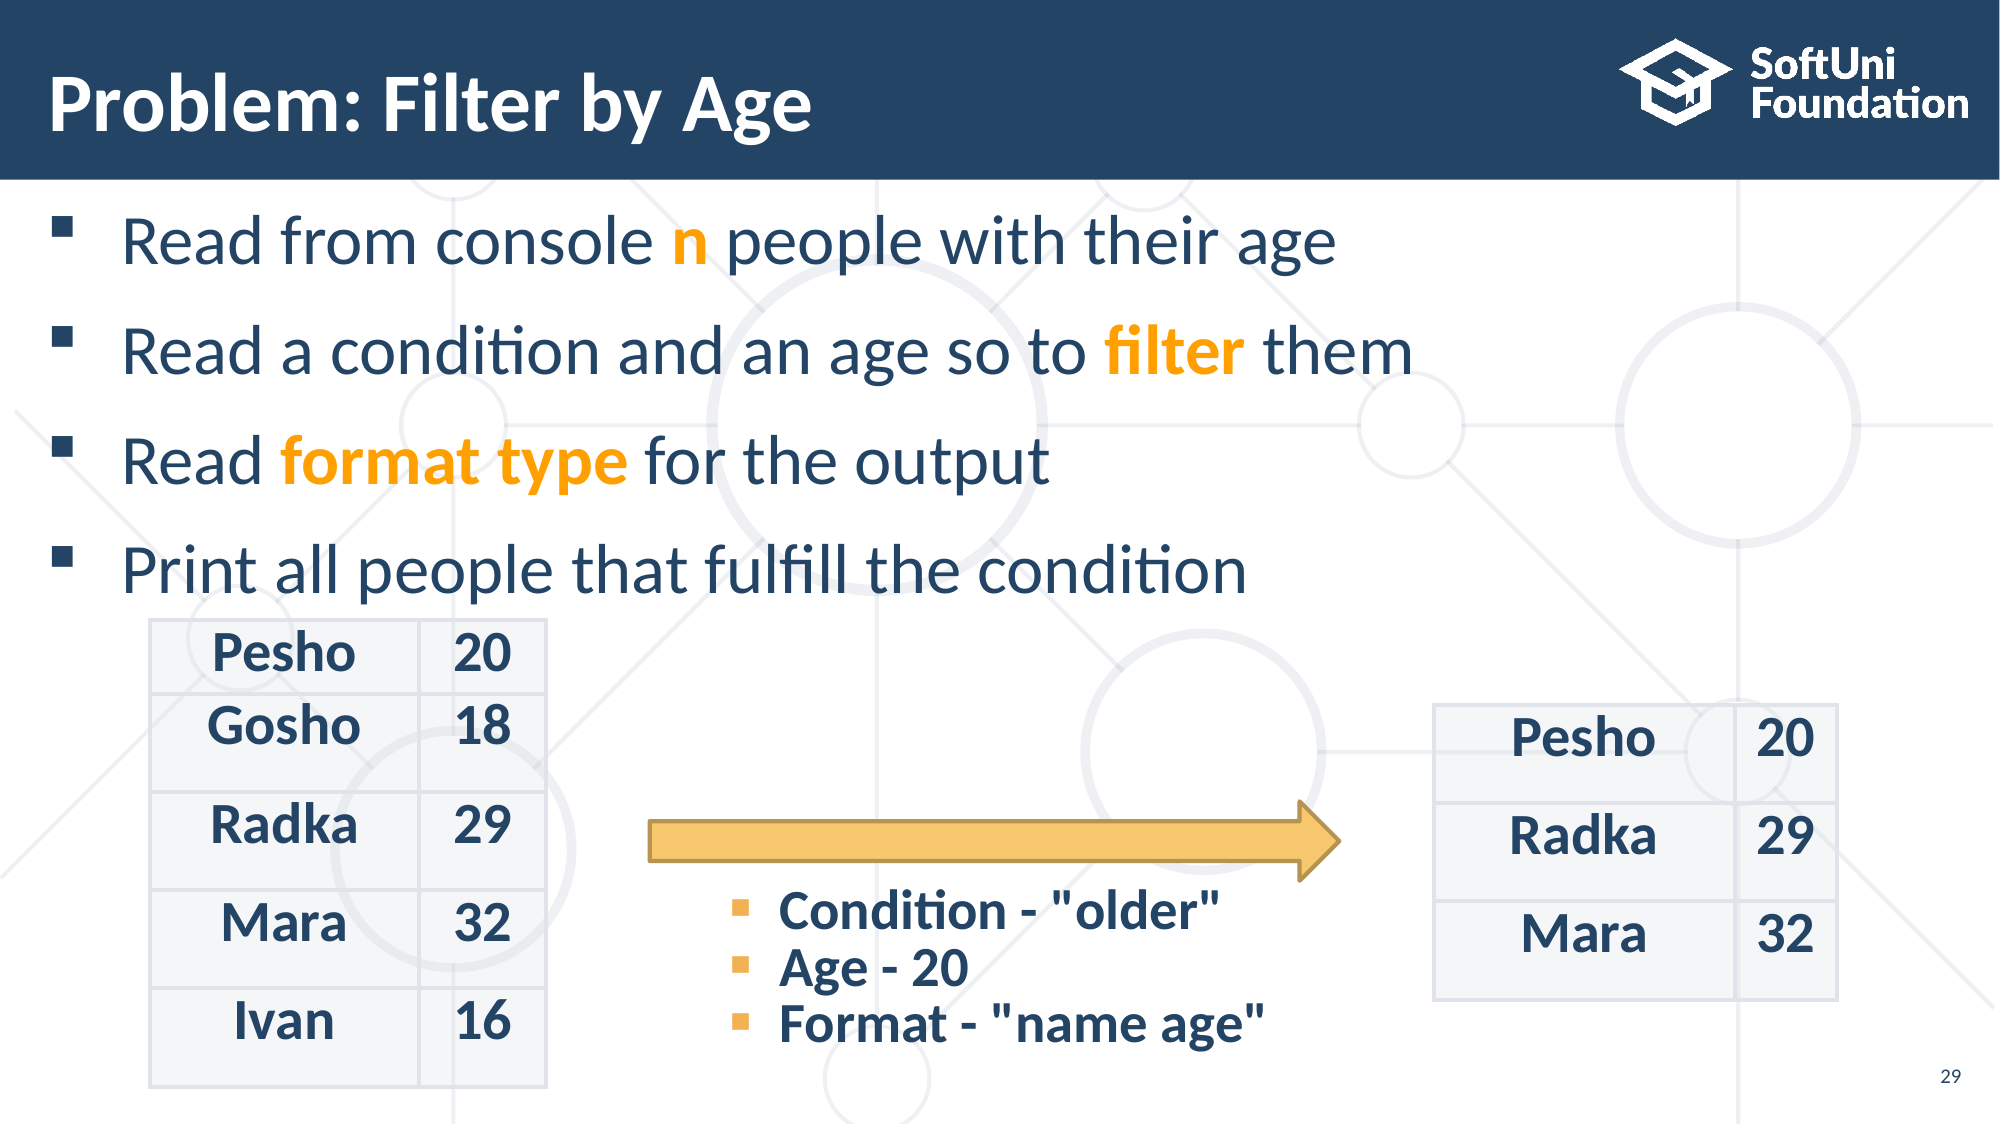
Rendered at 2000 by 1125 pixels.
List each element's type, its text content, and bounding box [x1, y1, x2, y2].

table_cell 29 [1737, 805, 1835, 899]
table_cell 16 [421, 990, 544, 1085]
table_cell 32 [421, 892, 544, 986]
table_header 20 [1737, 707, 1835, 801]
table_cell Gosho [152, 696, 417, 790]
table_cell 18 [421, 696, 544, 790]
table_cell 32 [1737, 903, 1835, 998]
table_cell Ivan [152, 990, 417, 1085]
table_cell Radka [1436, 805, 1733, 899]
table_cell Mara [152, 892, 417, 986]
text_box Condition - "older" Age - 20 Format - "name age" [709, 880, 1290, 1119]
table_cell Mara [1436, 903, 1733, 998]
table_header 20 [421, 622, 544, 692]
title Problem: Filter by Age [30, 6, 1602, 189]
table_cell Radka [152, 794, 417, 888]
table_cell 29 [421, 794, 544, 888]
text_box Read from console n people with their age Read a condition and an age so to filter them Read format type for the output Print all people that fulfill the condition [31, 186, 1968, 1100]
table_header Pesho [152, 622, 417, 692]
text_box [647, 799, 1342, 883]
picture [1618, 38, 1968, 126]
table_header Pesho [1436, 707, 1733, 801]
